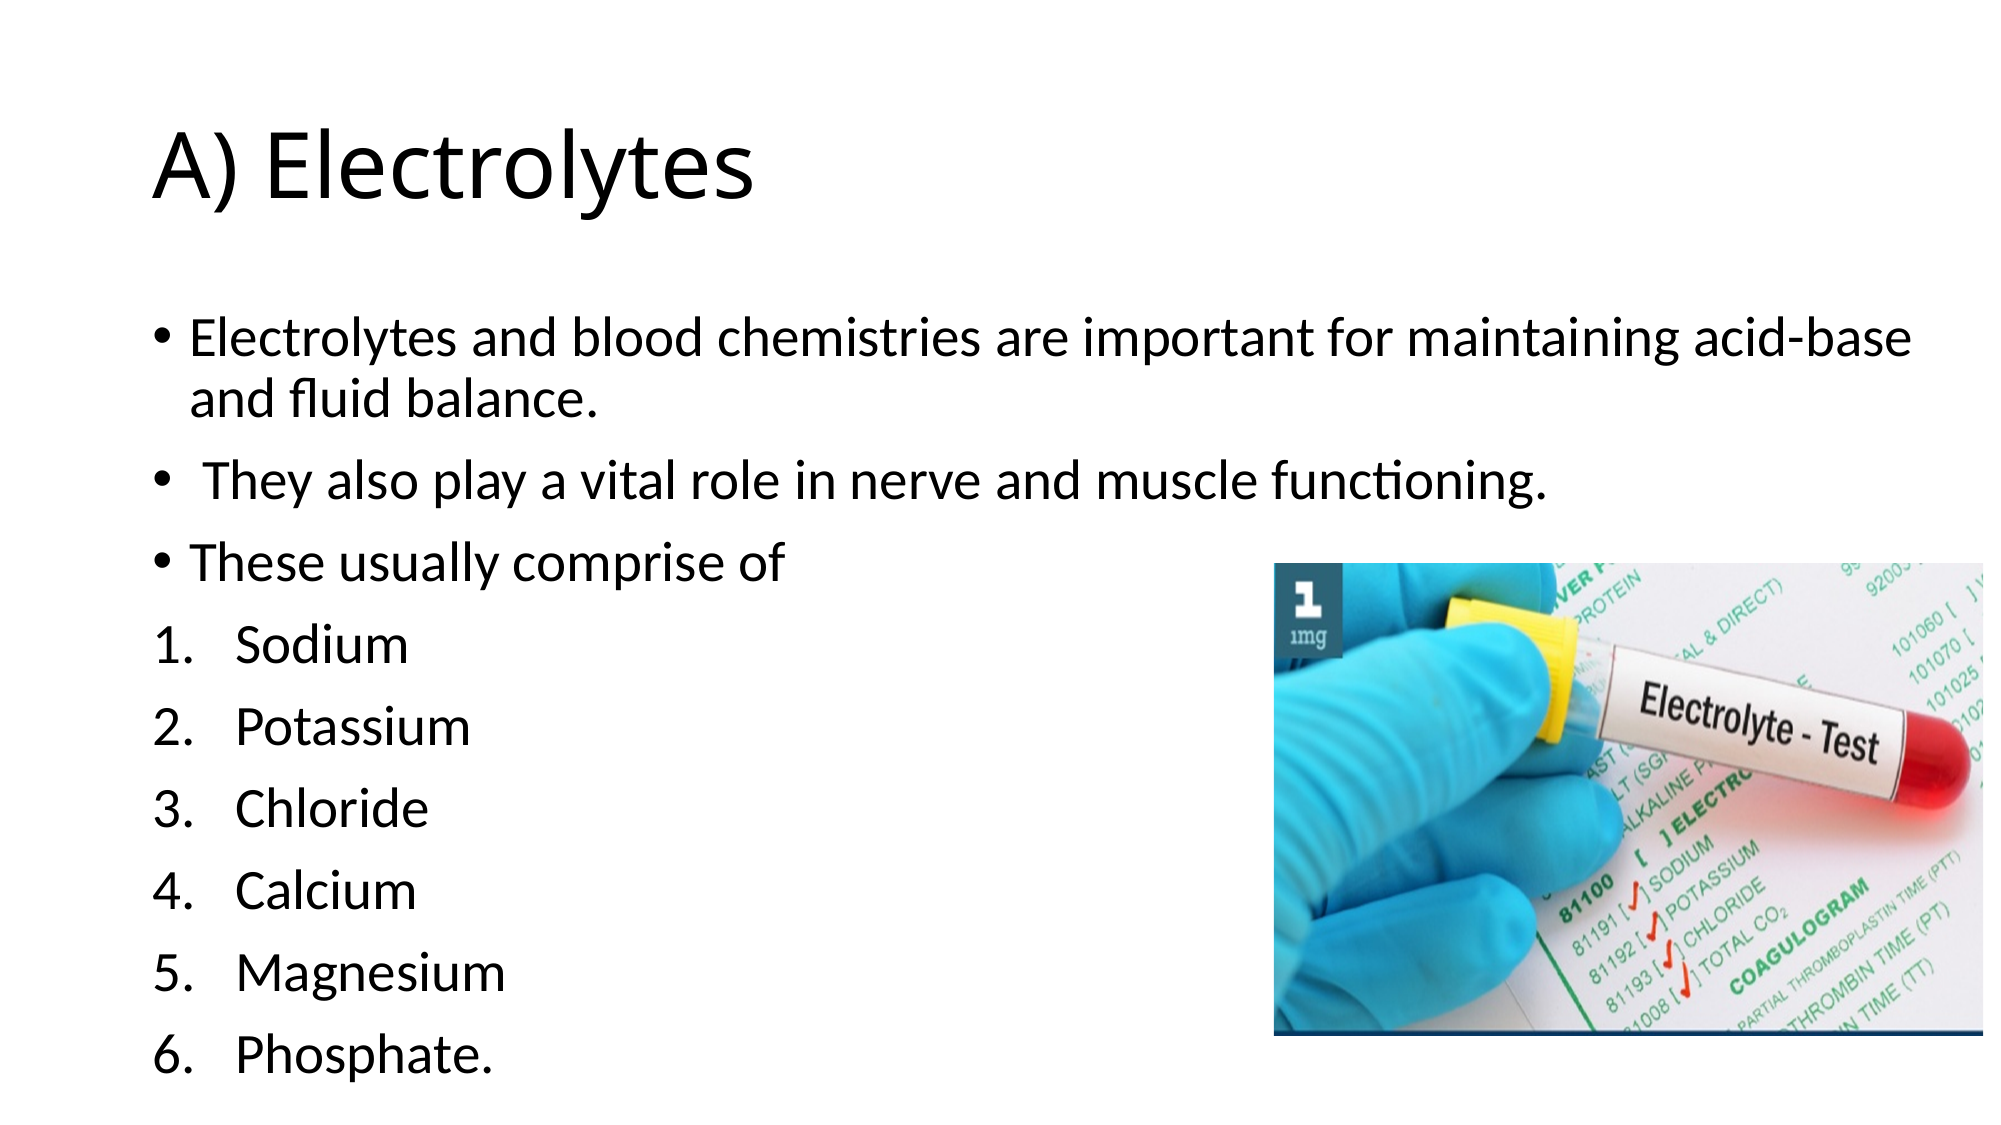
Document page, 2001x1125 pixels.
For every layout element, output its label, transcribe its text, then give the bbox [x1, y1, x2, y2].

picture [1273, 563, 1984, 1036]
title A) Electrolytes [137, 59, 1863, 278]
list Electrolytes and blood chemistries are important for maintaining acid-base and fluid balance. They also play a vital role in nerve and muscle functioning. These usually comprise of Sodium Potassium Chloride Calcium Magnesium Phosphate. [137, 299, 1984, 1097]
